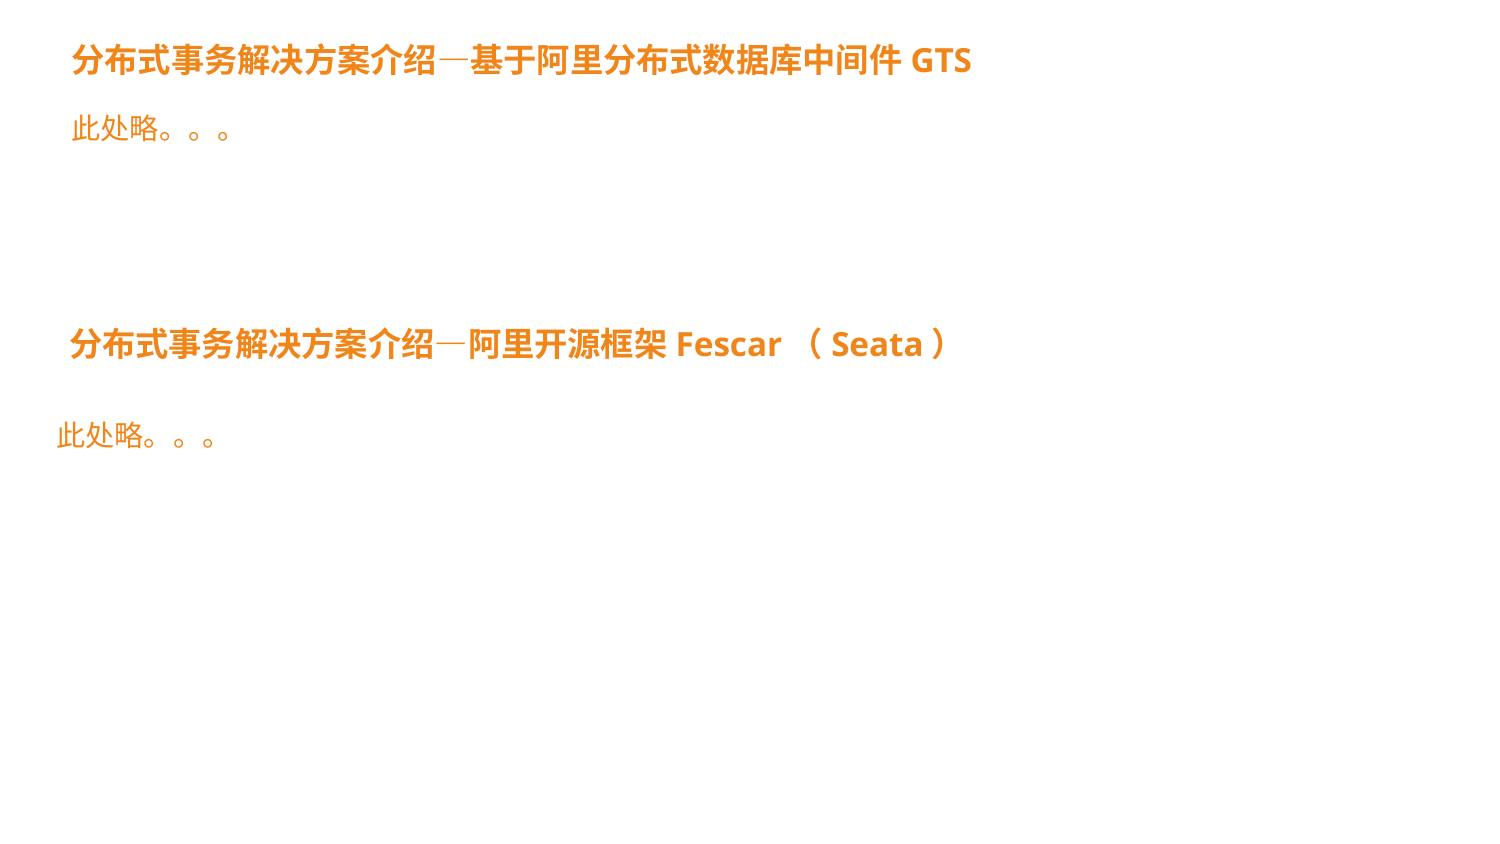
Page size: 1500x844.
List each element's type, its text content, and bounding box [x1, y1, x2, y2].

text_box 分布式事务解决方案介绍—基于阿里分布式数据库中间件GTS [56, 32, 1266, 87]
text_box 此处略。。。 [41, 410, 1389, 460]
text_box 分布式事务解决方案介绍—阿里开源框架Fescar（Seata） [54, 315, 1264, 371]
text_box 此处略。。。 [56, 102, 1405, 153]
